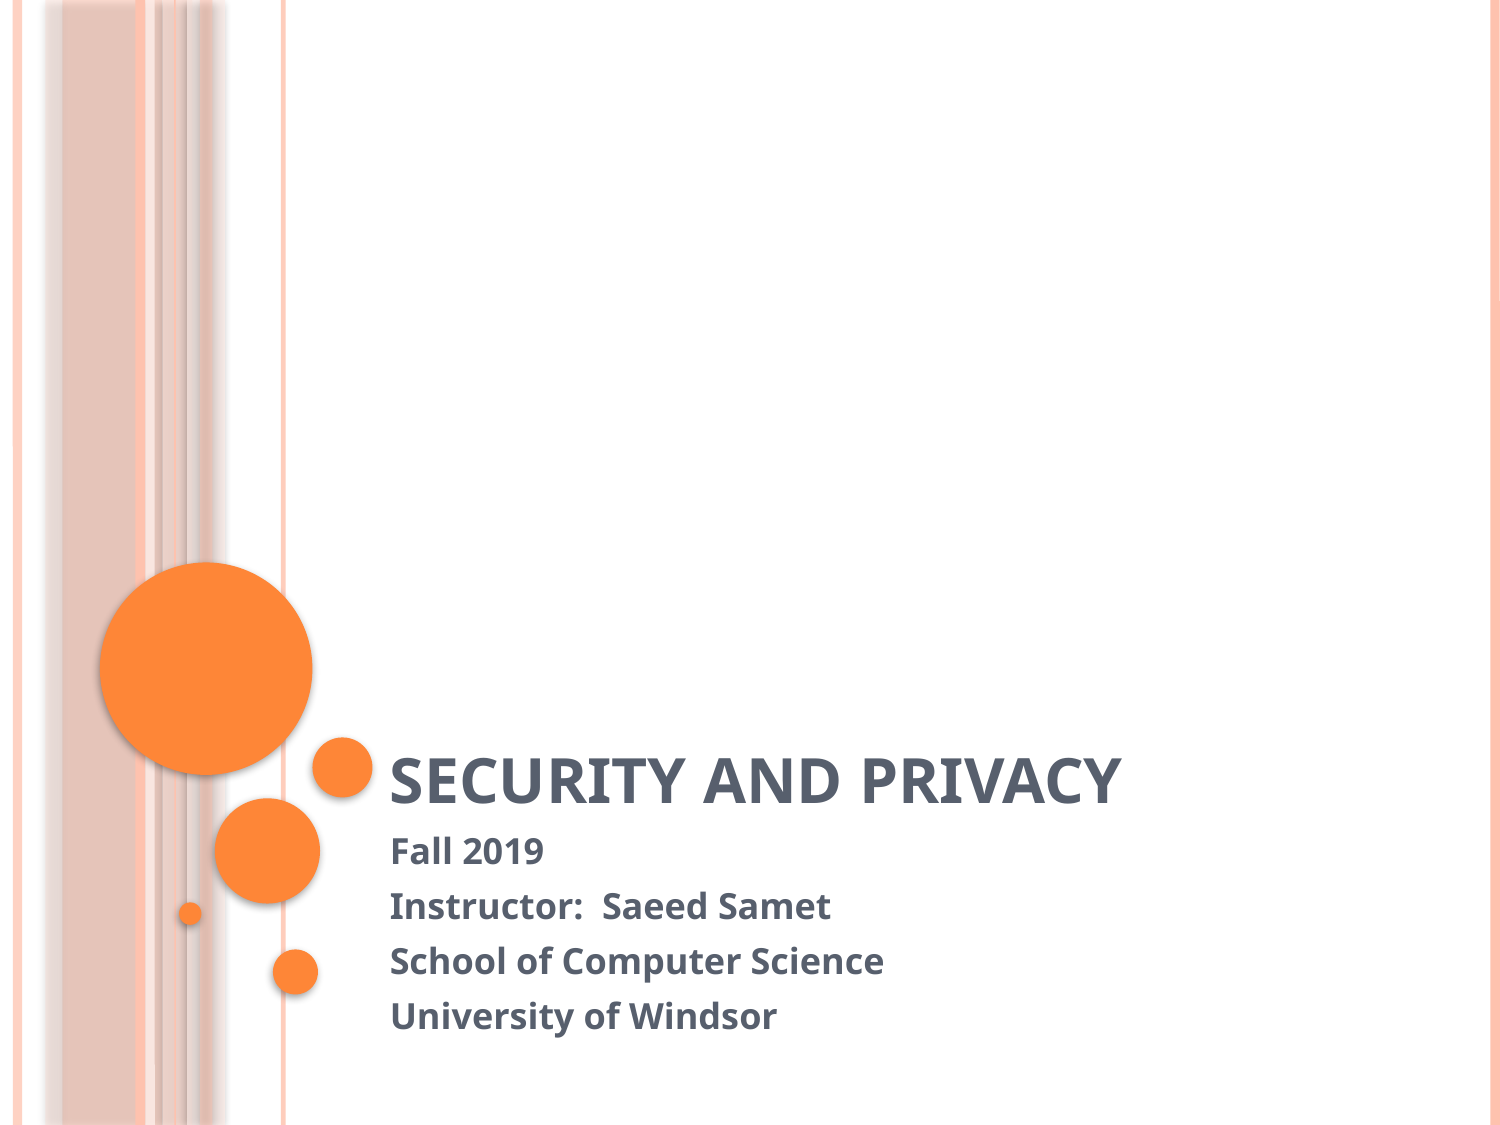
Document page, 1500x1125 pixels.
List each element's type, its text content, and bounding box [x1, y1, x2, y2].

subtitle Fall 2019 Instructor: Saeed Samet School of Computer Science University of Windsor [375, 820, 1388, 1046]
title Security and Privacy [375, 512, 1388, 820]
